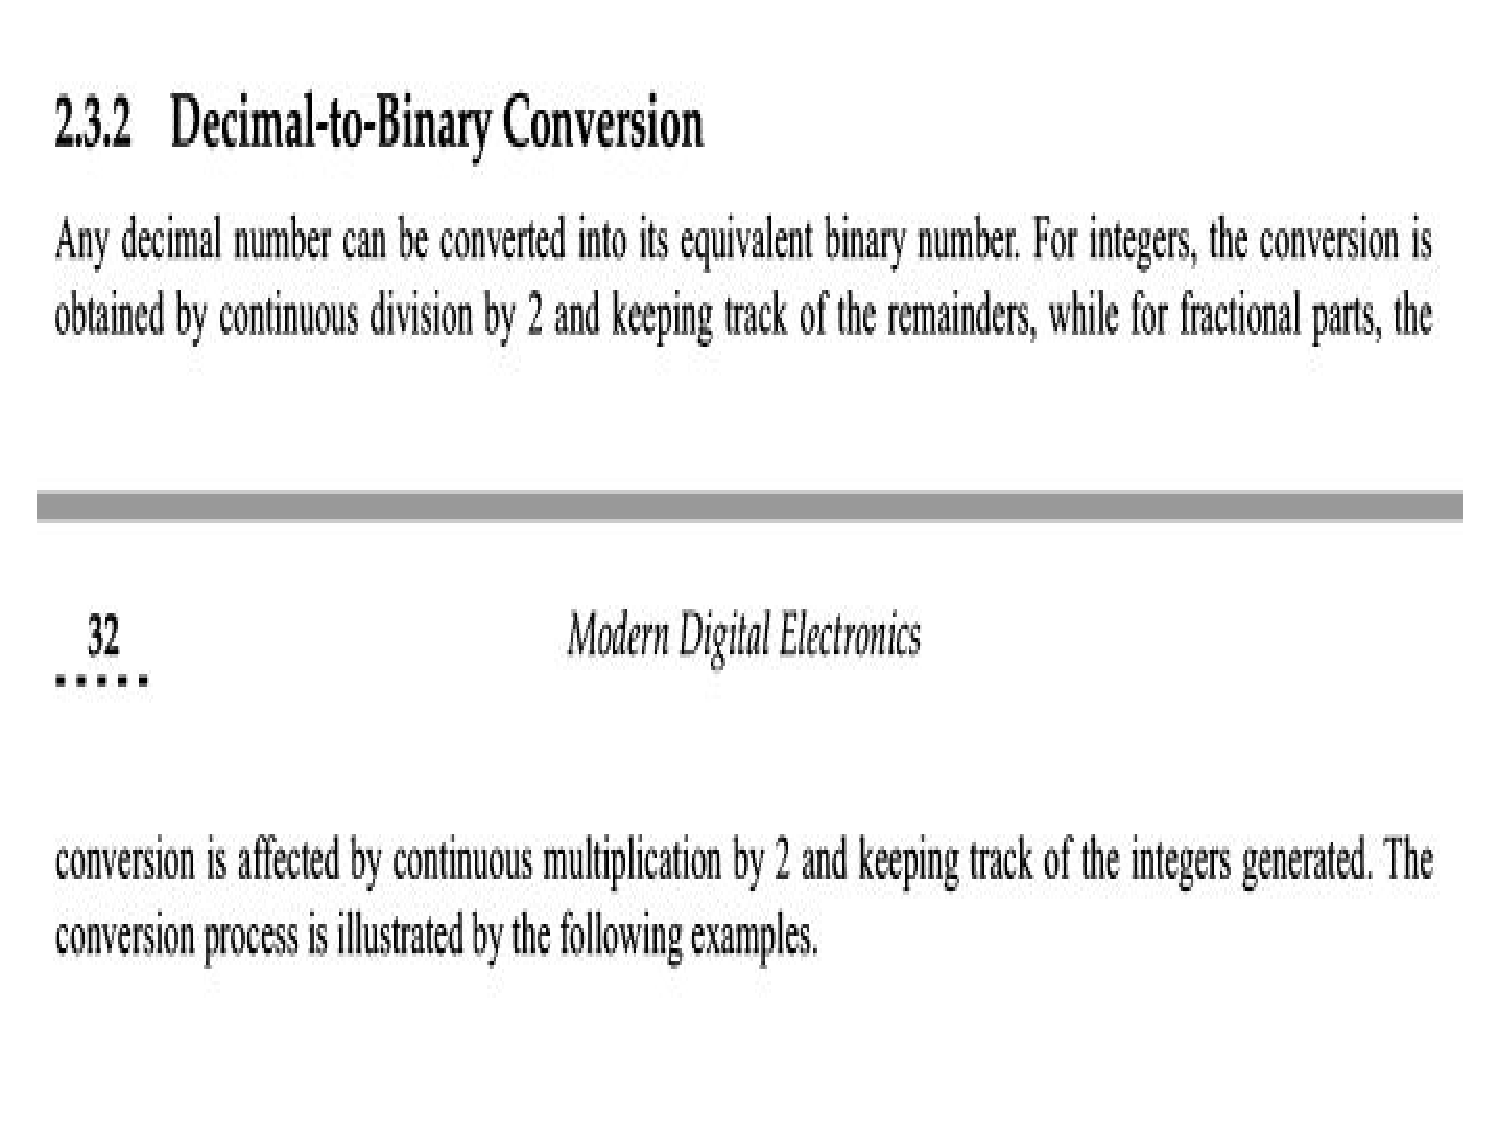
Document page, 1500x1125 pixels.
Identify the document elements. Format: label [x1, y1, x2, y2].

picture [37, 49, 1463, 1088]
